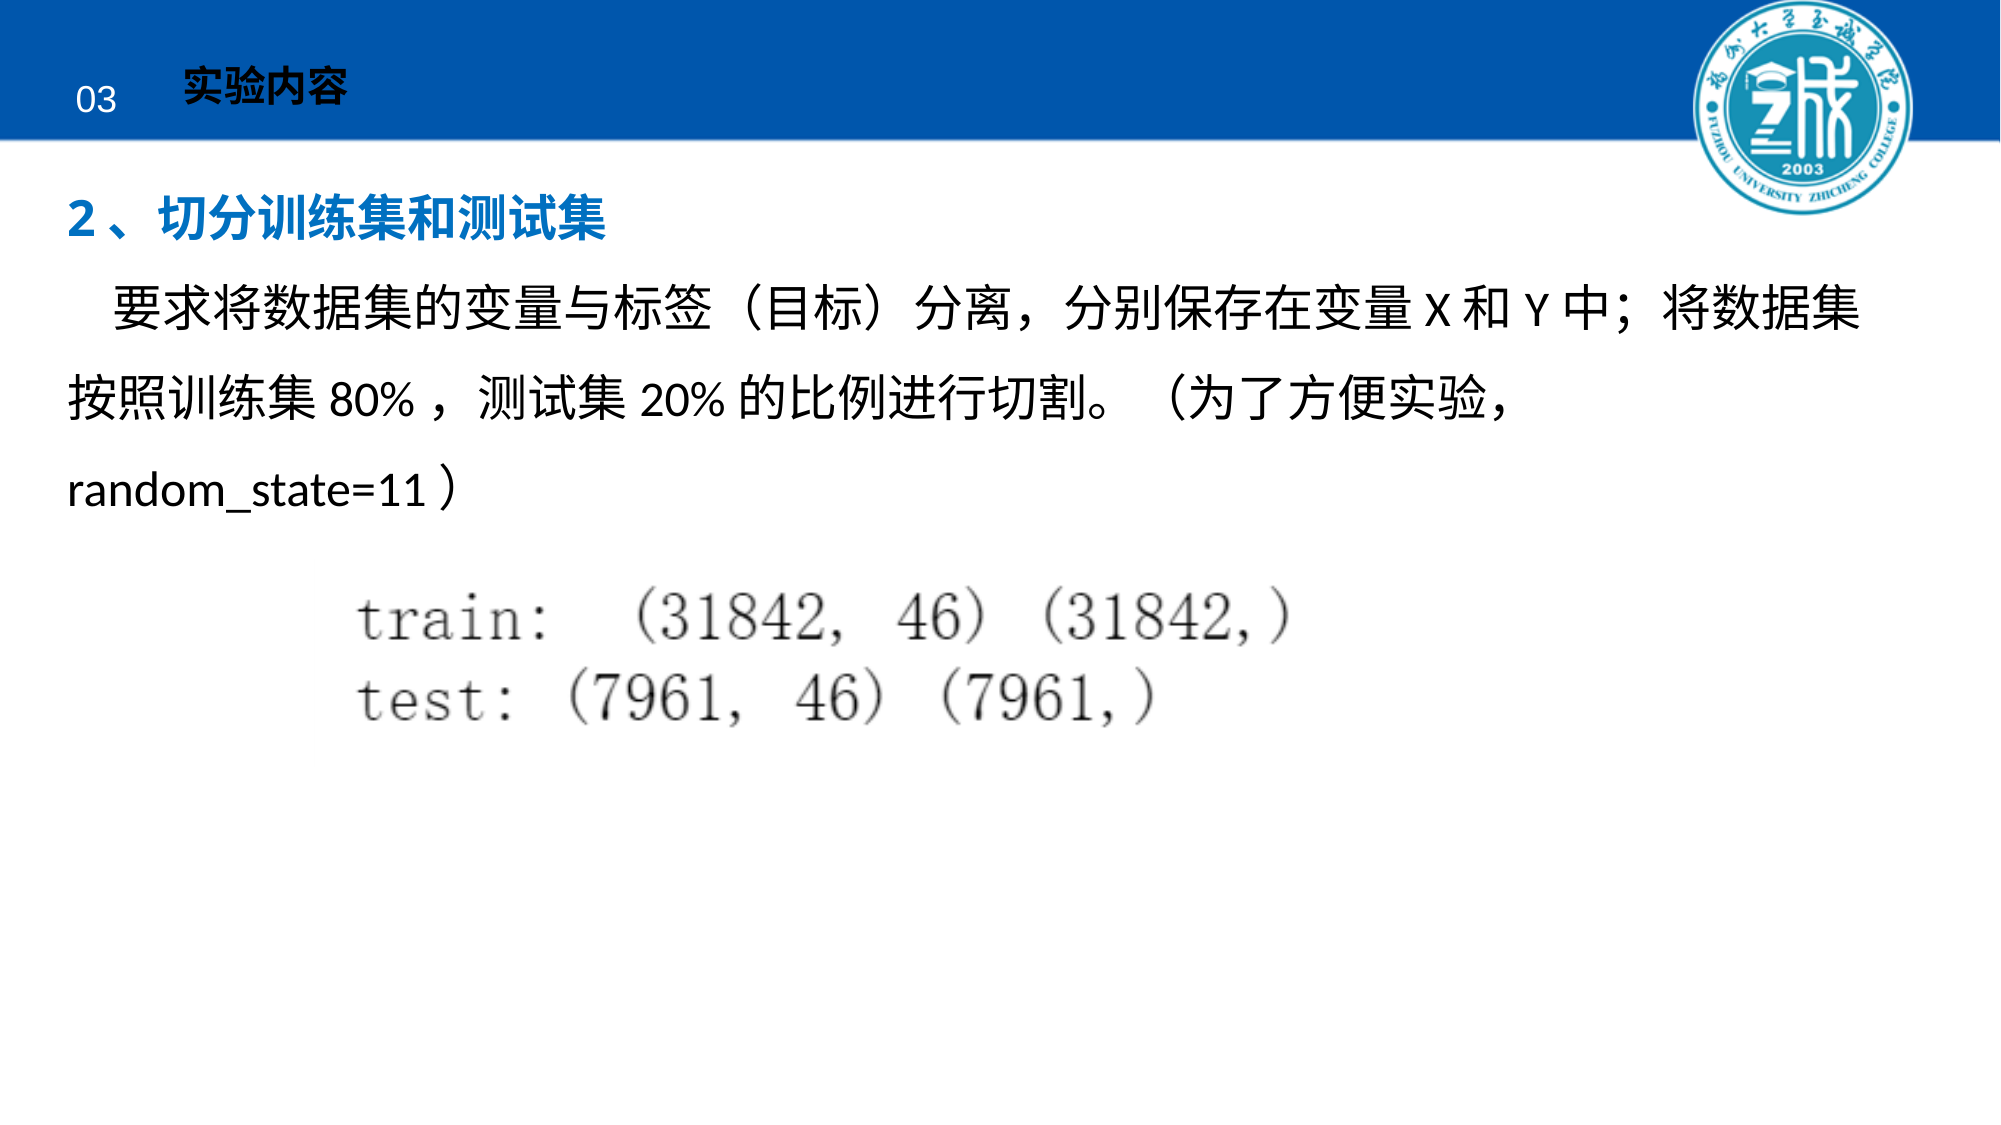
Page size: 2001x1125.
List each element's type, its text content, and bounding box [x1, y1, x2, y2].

text_box 03 [60, 67, 143, 128]
text_box 2、切分训练集和测试集 要求将数据集的变量与标签（目标）分离，分别保存在变量X和Y中；将数据集按照训练集80%，测试集20%的比例进行切割。（为了方便实验， random_state=11） [52, 148, 1899, 524]
picture [0, 0, 2001, 1125]
text_box 实验内容 [167, 52, 732, 117]
